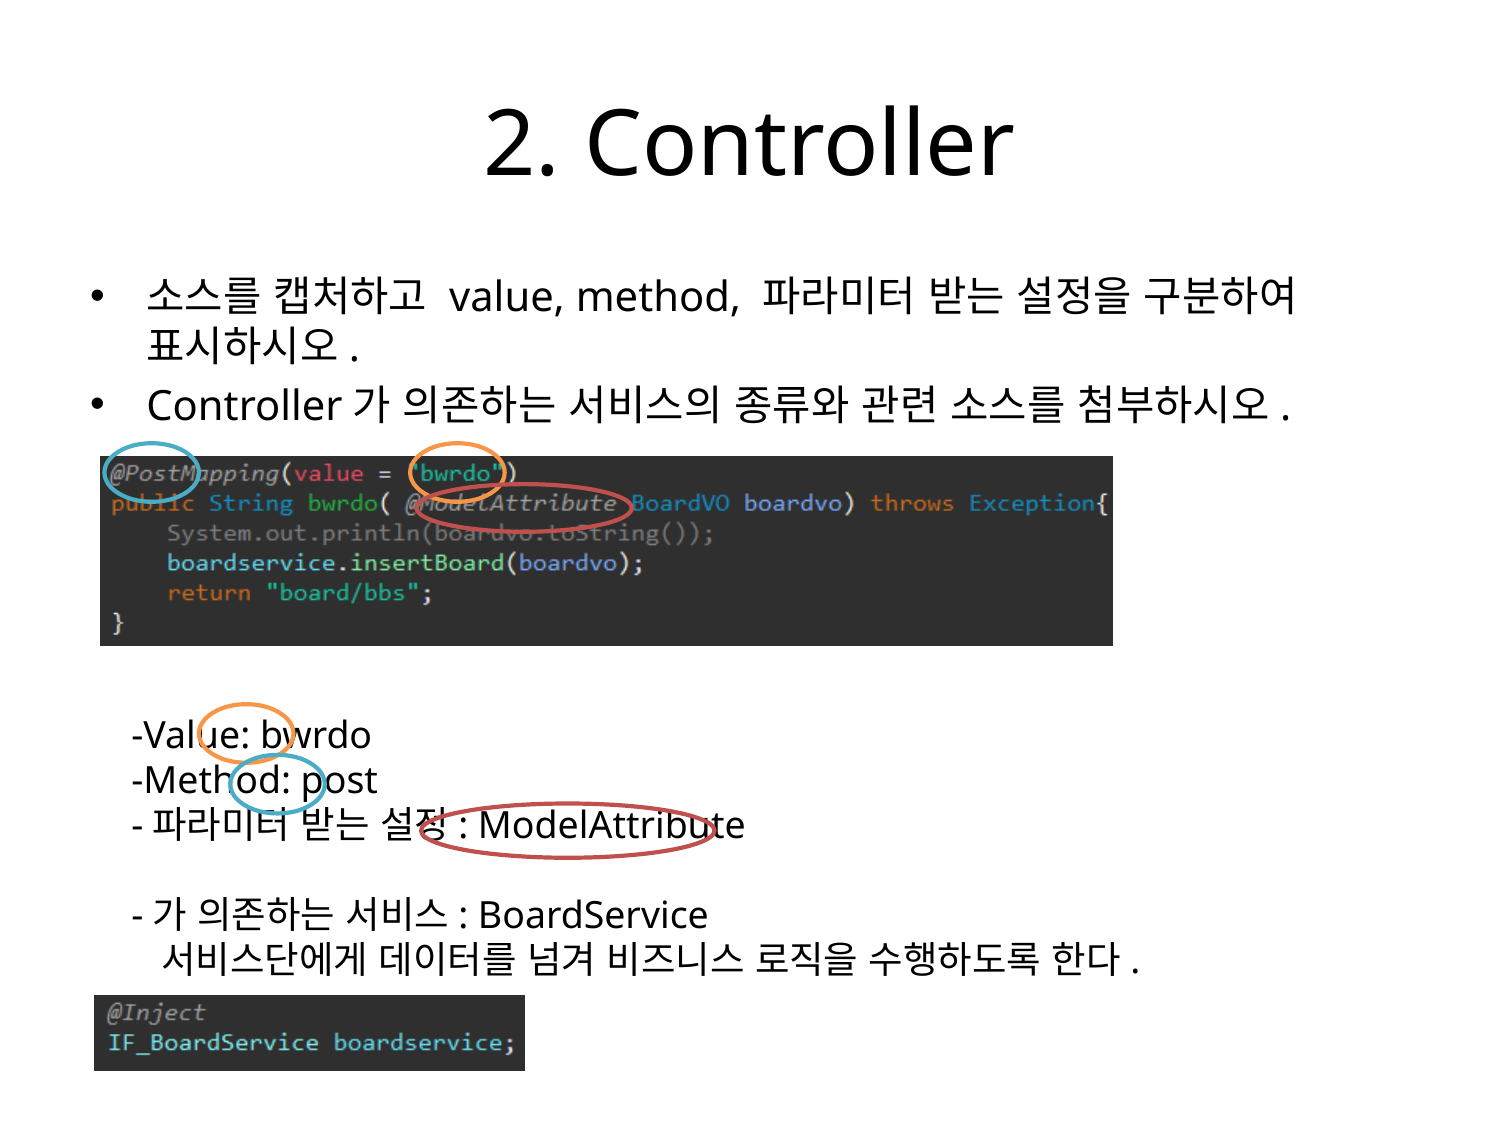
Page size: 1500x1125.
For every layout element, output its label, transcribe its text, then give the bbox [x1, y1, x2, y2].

title 2. Controller [75, 45, 1425, 233]
list 소스를 캡처하고 value, method, 파라미터 받는 설정을 구분하여 표시하시오. Controller가 의존하는 서비스의 종류와 관련 소스를 첨부하시오. [75, 262, 1425, 1005]
picture [94, 995, 525, 1071]
text_box [417, 441, 498, 454]
text_box [228, 752, 327, 816]
picture [100, 455, 1114, 646]
text_box [196, 702, 296, 765]
text_box -Value: bwrdo -Method: post -파라미터 받는 설정: ModelAttribute -가 의존하는 서비스: BoardService 서비스단에게 데이터를 넘겨 비즈니스 로직을 수행하도록 한다. [116, 704, 1156, 1034]
text_box [111, 441, 192, 454]
text_box [419, 801, 717, 860]
